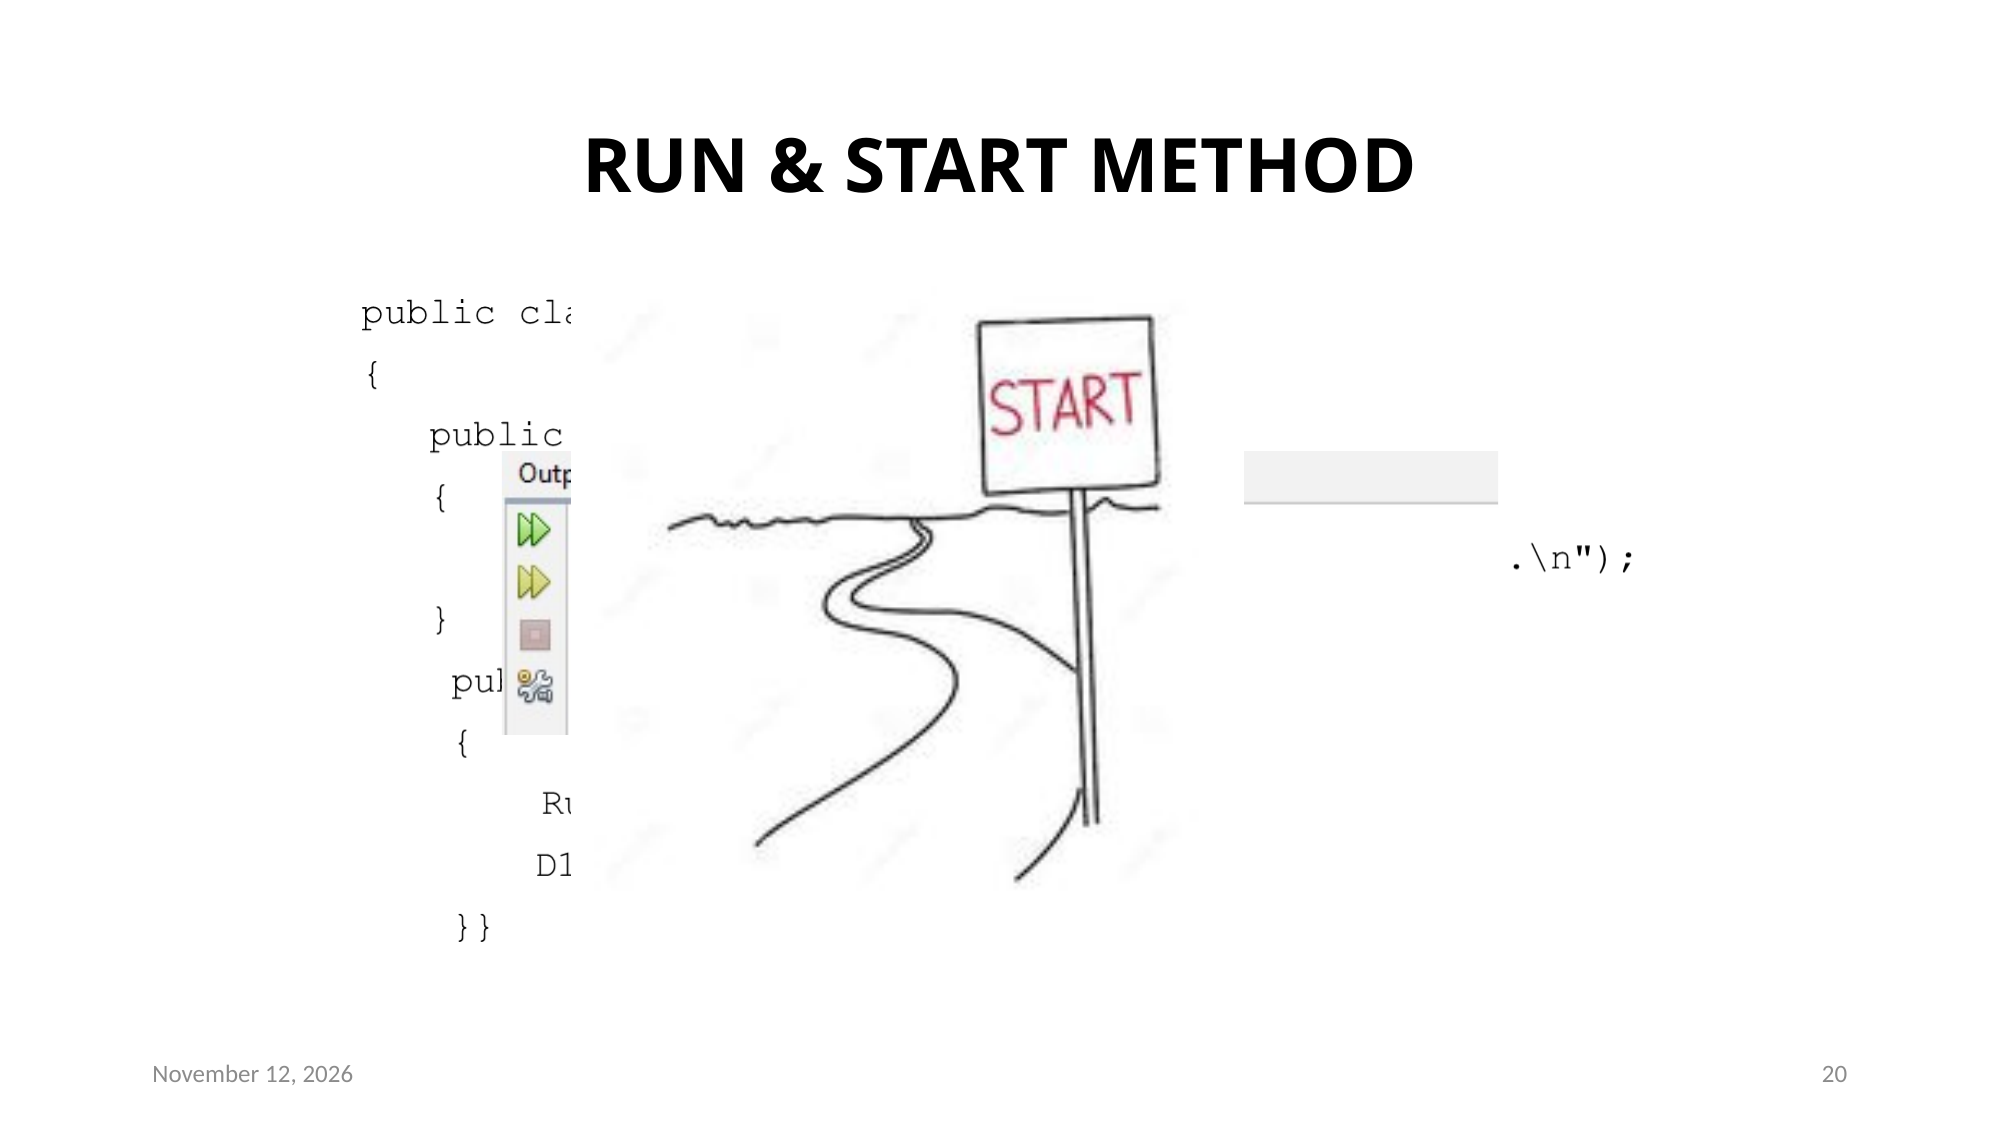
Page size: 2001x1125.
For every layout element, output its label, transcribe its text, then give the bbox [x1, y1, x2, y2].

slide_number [137, 1042, 588, 1103]
picture [338, 263, 1662, 972]
title RUN & START METHOD [137, 59, 1863, 278]
slide_number 20 [1412, 1042, 1863, 1103]
